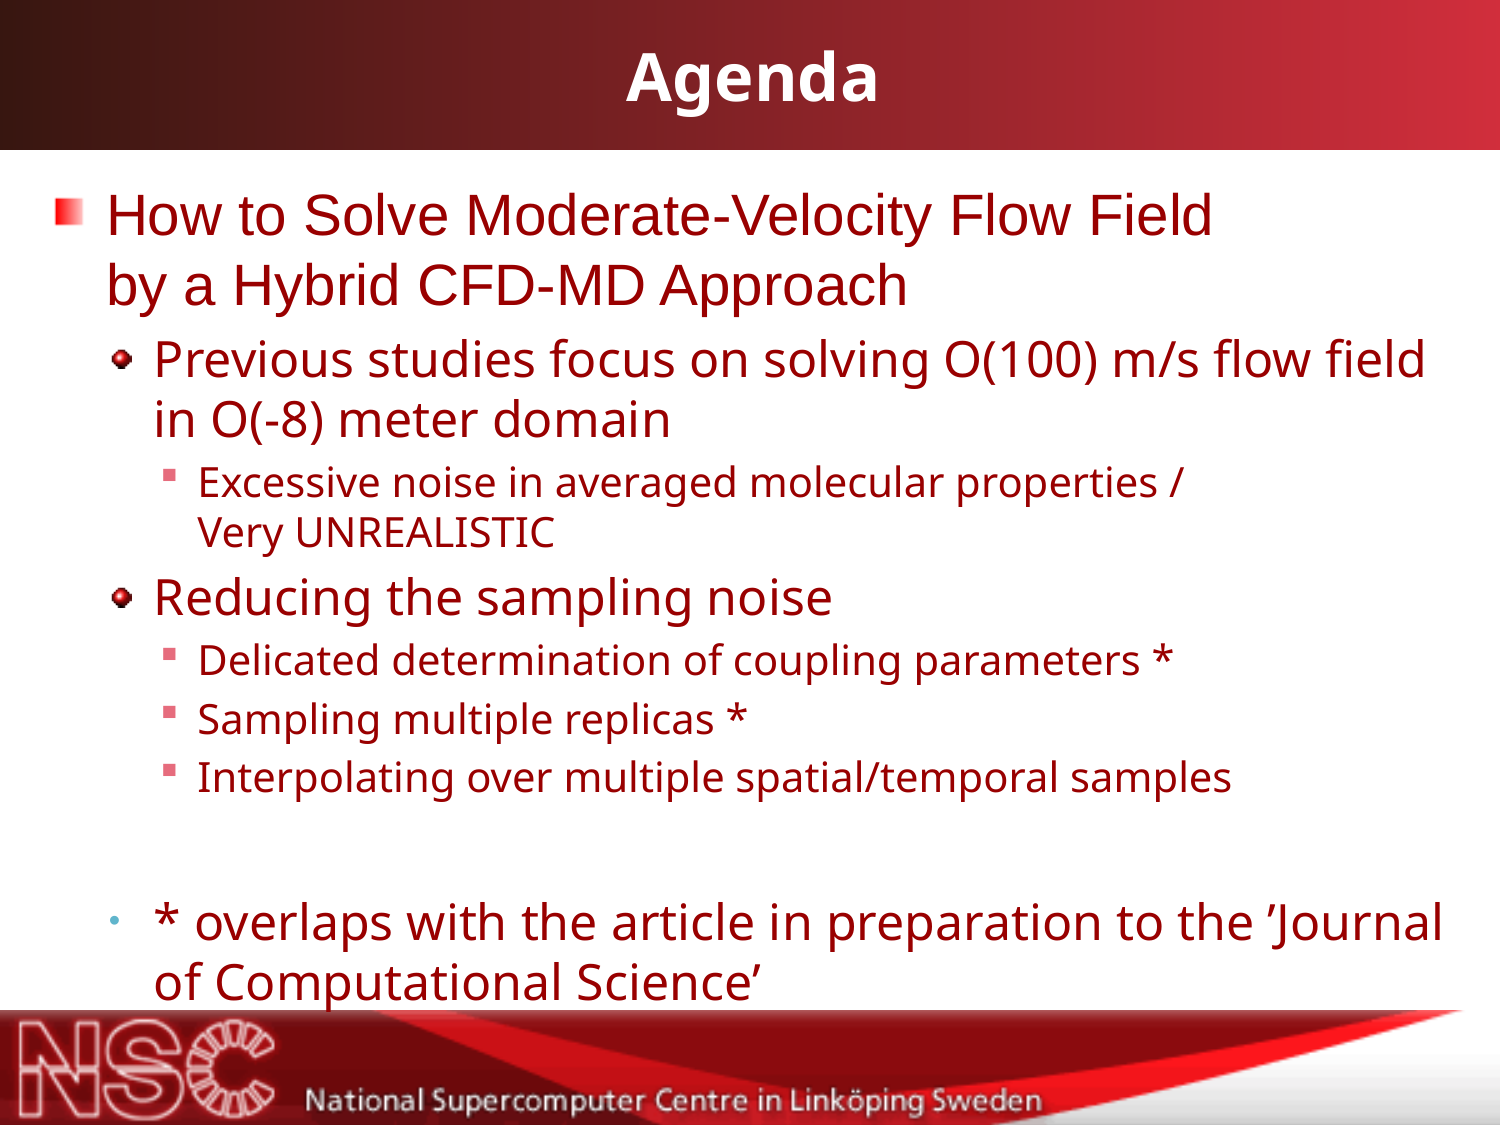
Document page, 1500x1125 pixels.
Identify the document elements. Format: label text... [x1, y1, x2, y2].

picture [108, 346, 132, 369]
title Agenda [0, 0, 1500, 150]
picture [108, 584, 132, 608]
picture [53, 196, 87, 229]
list How to Solve Moderate-Velocity Flow Field by a Hybrid CFD-MD Approach Previous studies focus on solving O(100) m/s flow field in O(-8) meter domain Excessive noise in averaged molecular properties / Very UNREALISTIC Reducing the sampling noise Delicated determination of coupling parameters * Sampling multiple replicas * Interpolating over multiple spatial/temporal samples * overlaps with the article in preparation to the ’Journal of Computational Science’ [24, 162, 1475, 1000]
picture [0, 1010, 1500, 1125]
